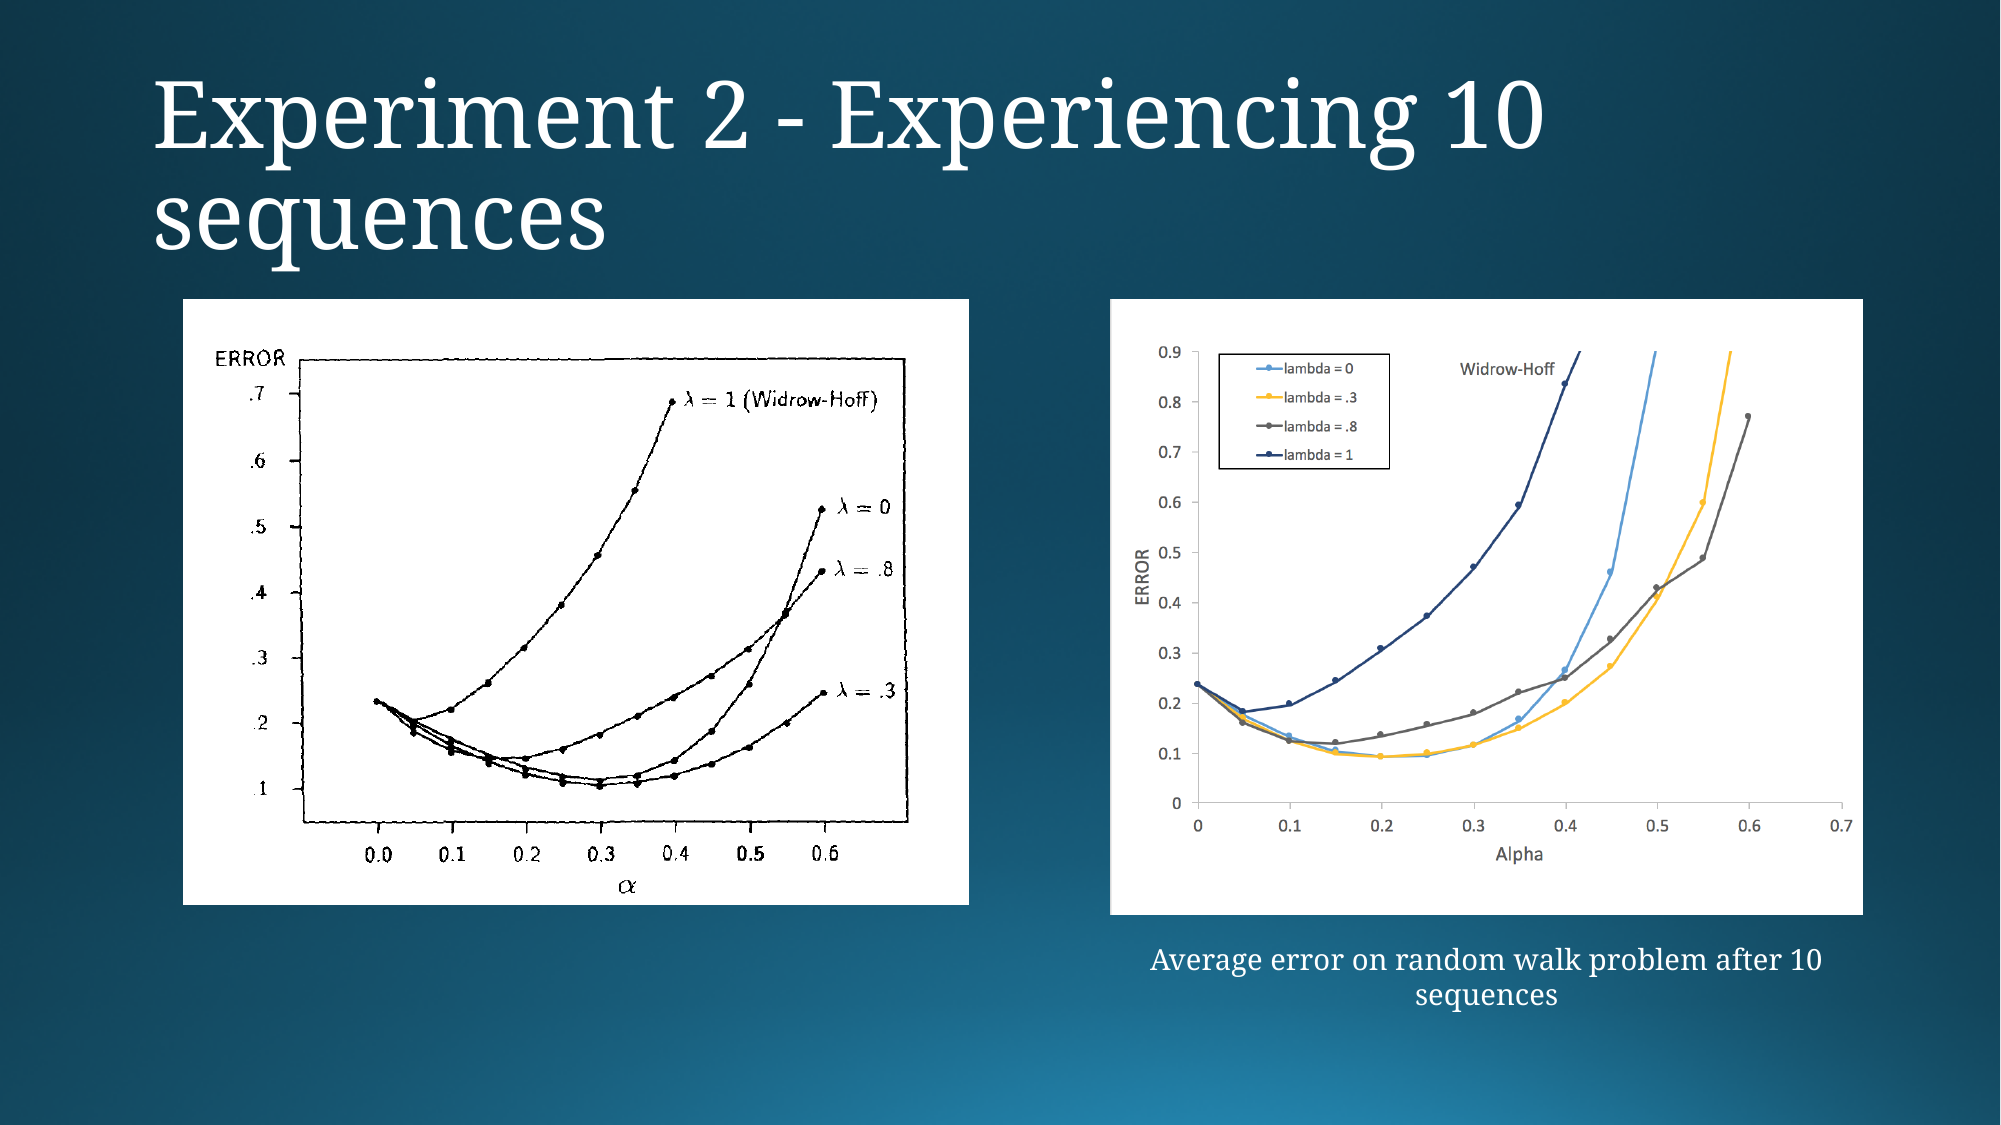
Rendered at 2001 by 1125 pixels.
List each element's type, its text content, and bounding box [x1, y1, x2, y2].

picture [0, 0, 2001, 1125]
title Experiment 2 - Experiencing 10 sequences [137, 59, 1863, 278]
text_box Average error on random walk problem after 10 sequences [1110, 933, 1863, 1019]
